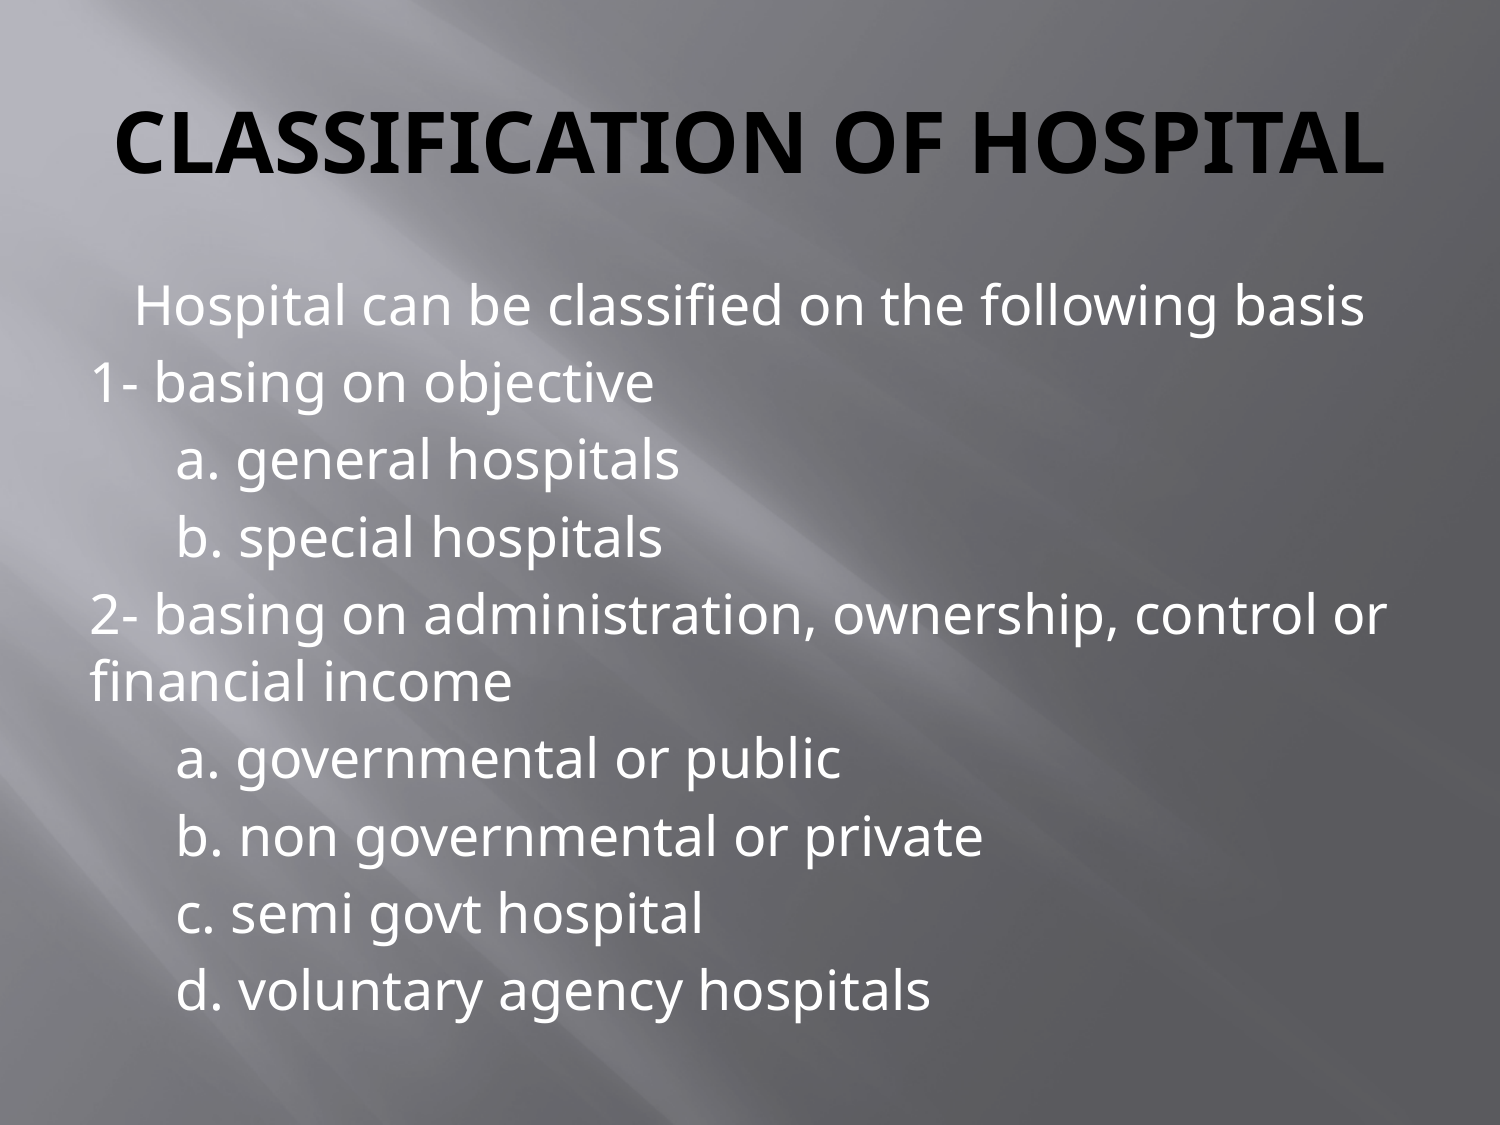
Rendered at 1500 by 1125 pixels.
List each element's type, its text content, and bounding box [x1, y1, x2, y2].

title CLASSIFICATION OF HOSPITAL [75, 45, 1425, 233]
list Hospital can be classified on the following basis 1- basing on objective a. general hospitals b. special hospitals 2- basing on administration, ownership, control or financial income a. governmental or public b. non governmental or private c. semi govt hospital d. voluntary agency hospitals [75, 262, 1425, 1035]
